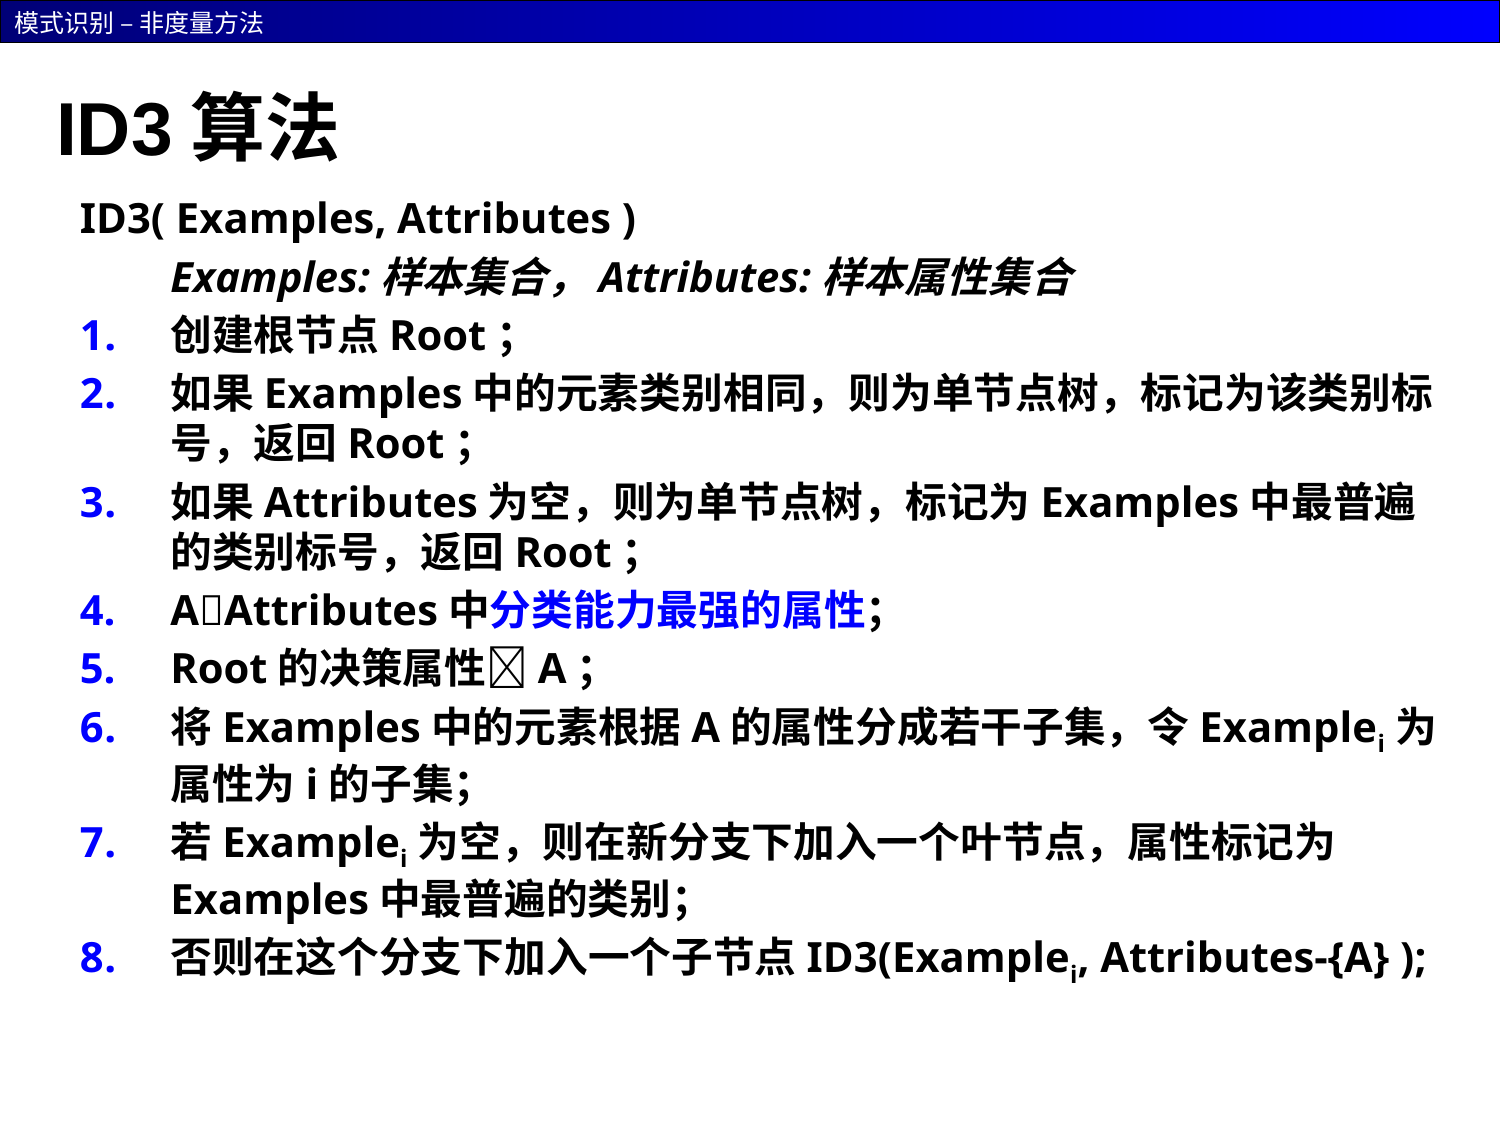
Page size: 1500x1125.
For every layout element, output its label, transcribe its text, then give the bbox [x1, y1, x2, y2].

list ID3( Examples, Attributes ) Examples:样本集合，Attributes:样本属性集合 创建根节点Root； 如果Examples中的元素类别相同，则为单节点树，标记为该类别标号，返回Root； 如果Attributes为空，则为单节点树，标记为Examples中最普遍的类别标号，返回Root； AAttributes中分类能力最强的属性； Root的决策属性A； 将Examples中的元素根据A的属性分成若干子集，令Examplei为属性为i的子集； 若Examplei为空，则在新分支下加入一个叶节点，属性标记为Examples中最普遍的类别； 否则在这个分支下加入一个子节点ID3(Examplei, Attributes-{A} ); [64, 184, 1459, 1094]
title ID3算法 [41, 45, 1471, 178]
